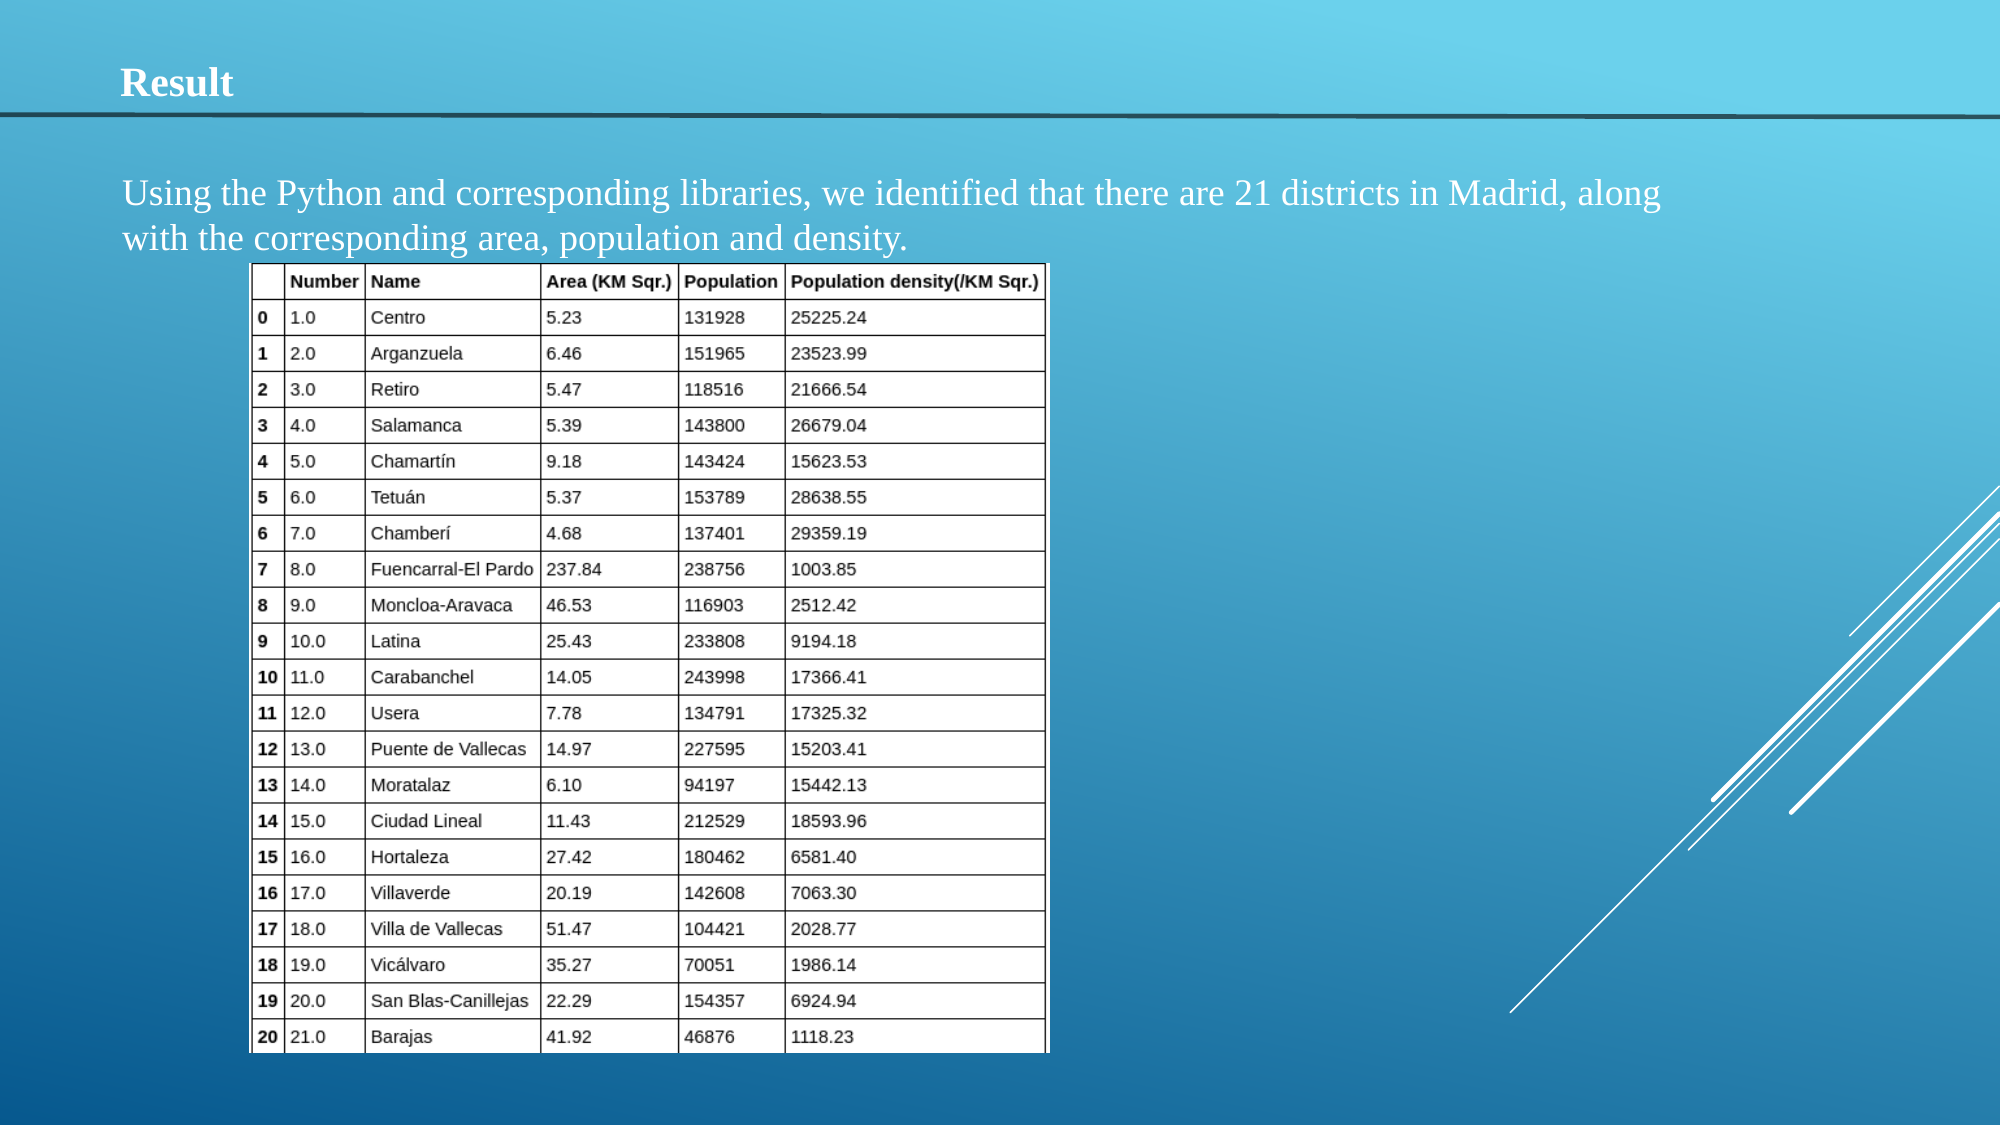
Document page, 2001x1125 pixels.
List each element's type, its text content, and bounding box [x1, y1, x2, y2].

text_box Result [105, 47, 249, 112]
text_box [0, 114, 2000, 118]
picture [249, 263, 1051, 1053]
text_box Using the Python and corresponding libraries, we identified that there are 21 districts in Madrid, along with the corresponding area, population and density. [107, 160, 1688, 311]
